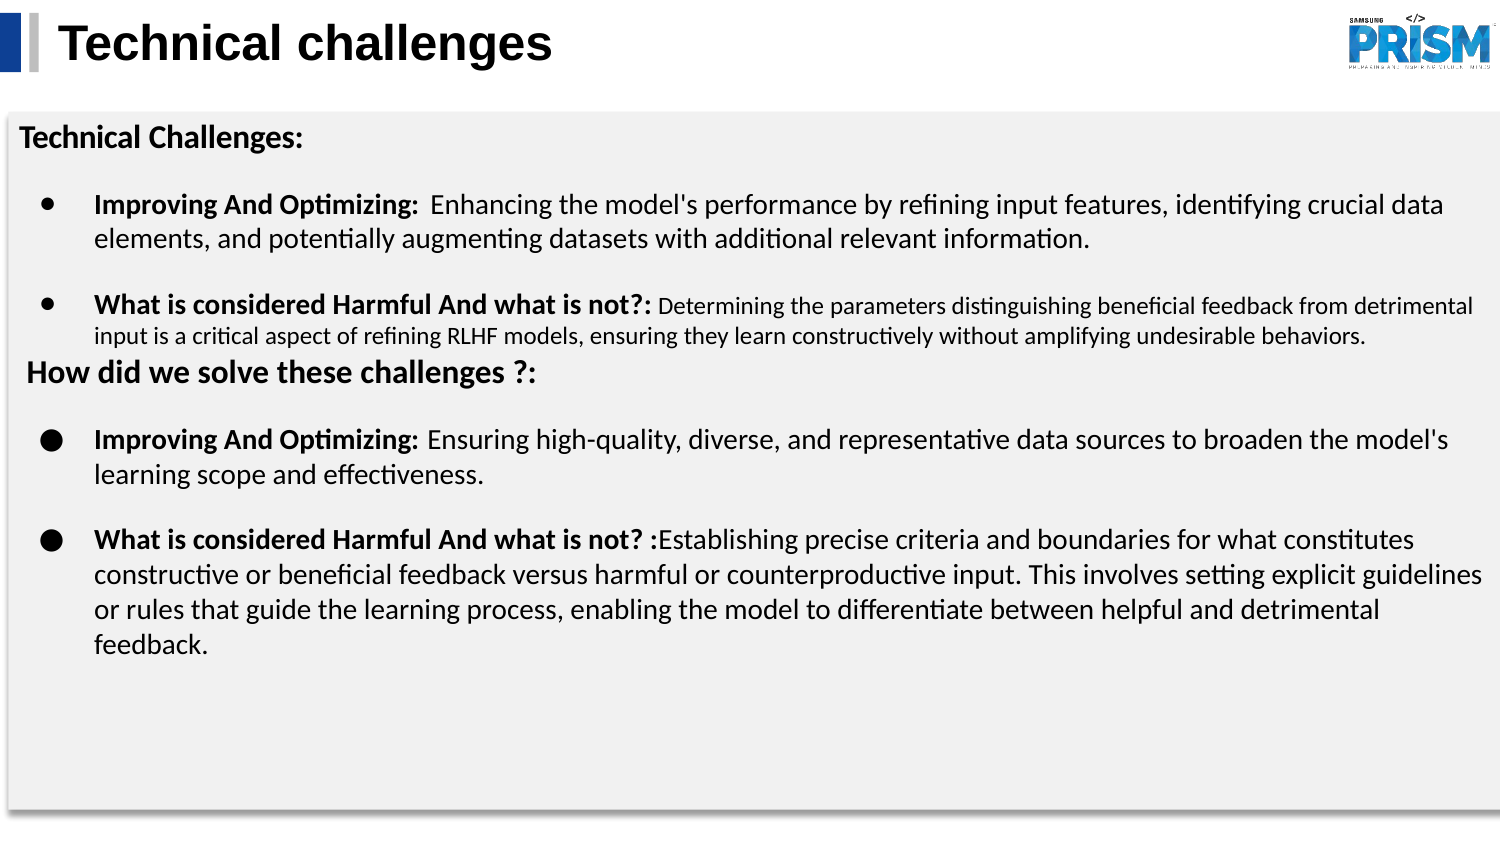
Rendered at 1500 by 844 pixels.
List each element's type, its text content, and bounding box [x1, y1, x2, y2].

title Technical challenges [55, 8, 1180, 107]
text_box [0, 109, 1500, 825]
picture [1345, 12, 1500, 72]
text_box [29, 12, 39, 73]
